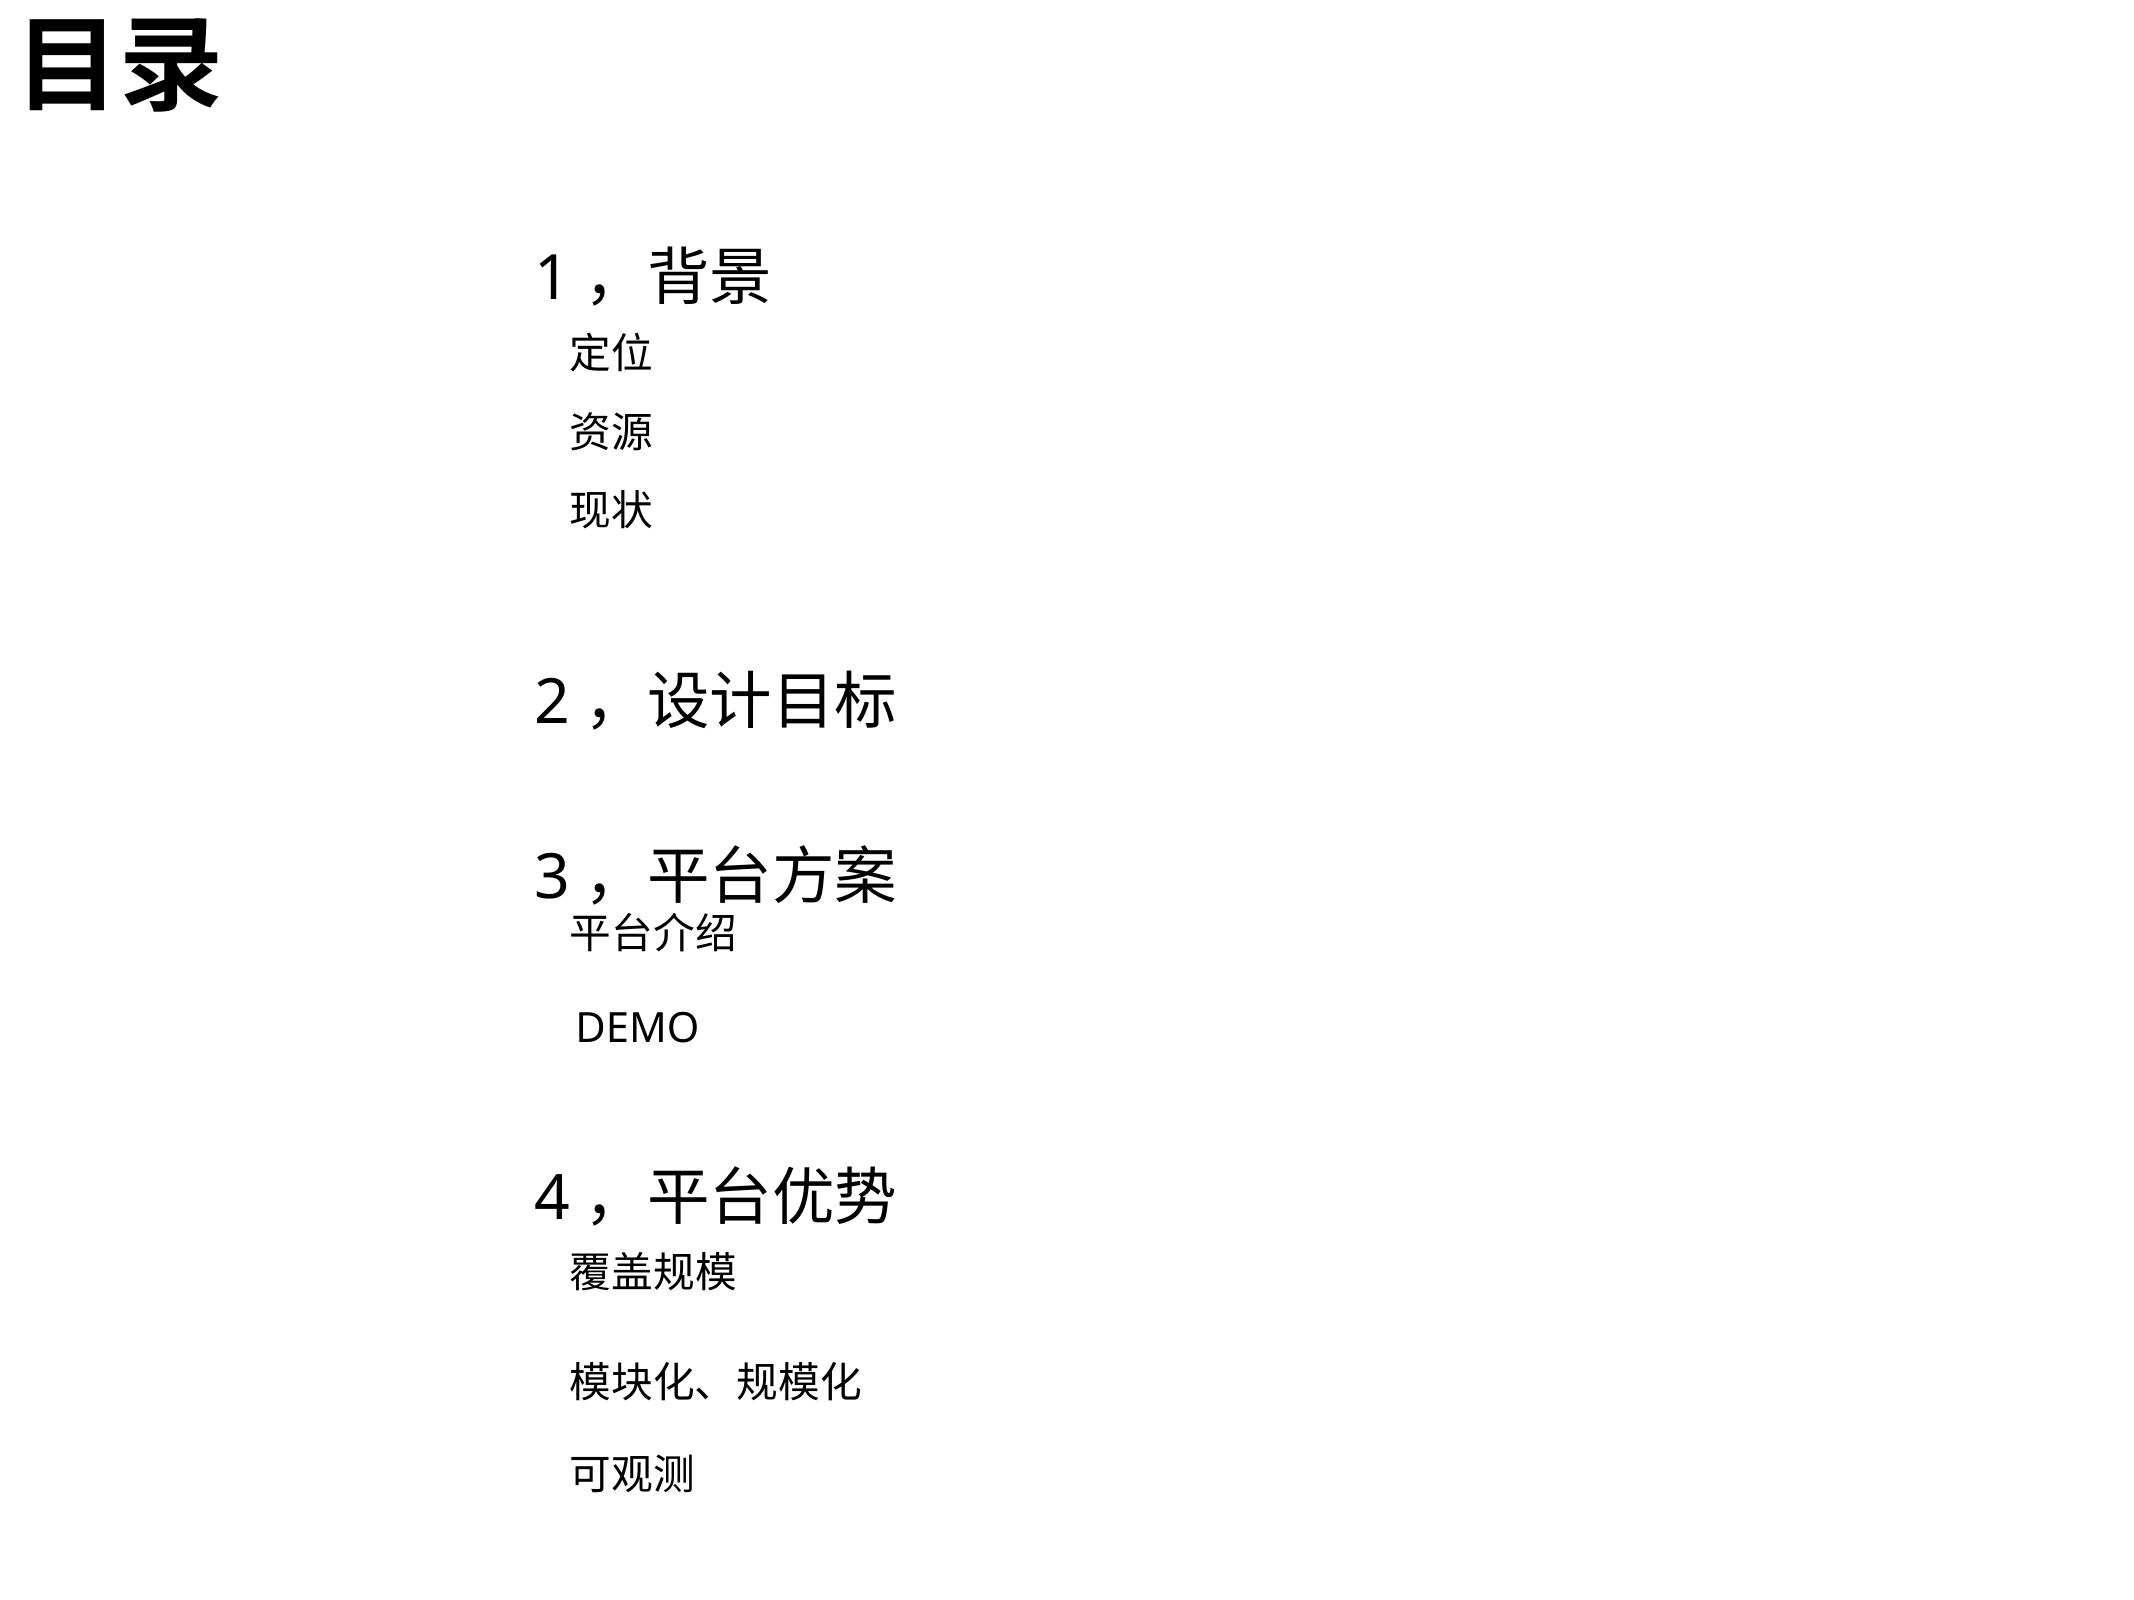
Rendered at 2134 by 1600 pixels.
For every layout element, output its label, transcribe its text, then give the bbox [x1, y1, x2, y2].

text_box 2，设计目标 [355, 652, 1076, 744]
text_box 覆盖规模 [561, 1237, 746, 1305]
text_box 1，背景 [293, 228, 1014, 320]
text_box 3，平台方案 [355, 827, 1076, 920]
text_box 模块化、规模化 [561, 1347, 871, 1414]
text_box 定位 [561, 318, 662, 385]
text_box 现状 [561, 475, 662, 543]
text_box 资源 [561, 397, 662, 464]
text_box 4，平台优势 [355, 1148, 1076, 1241]
text_box 目录 [6, 0, 233, 132]
text_box DEMO [566, 992, 708, 1060]
text_box 可观测 [561, 1439, 704, 1506]
text_box 平台介绍 [561, 898, 746, 966]
